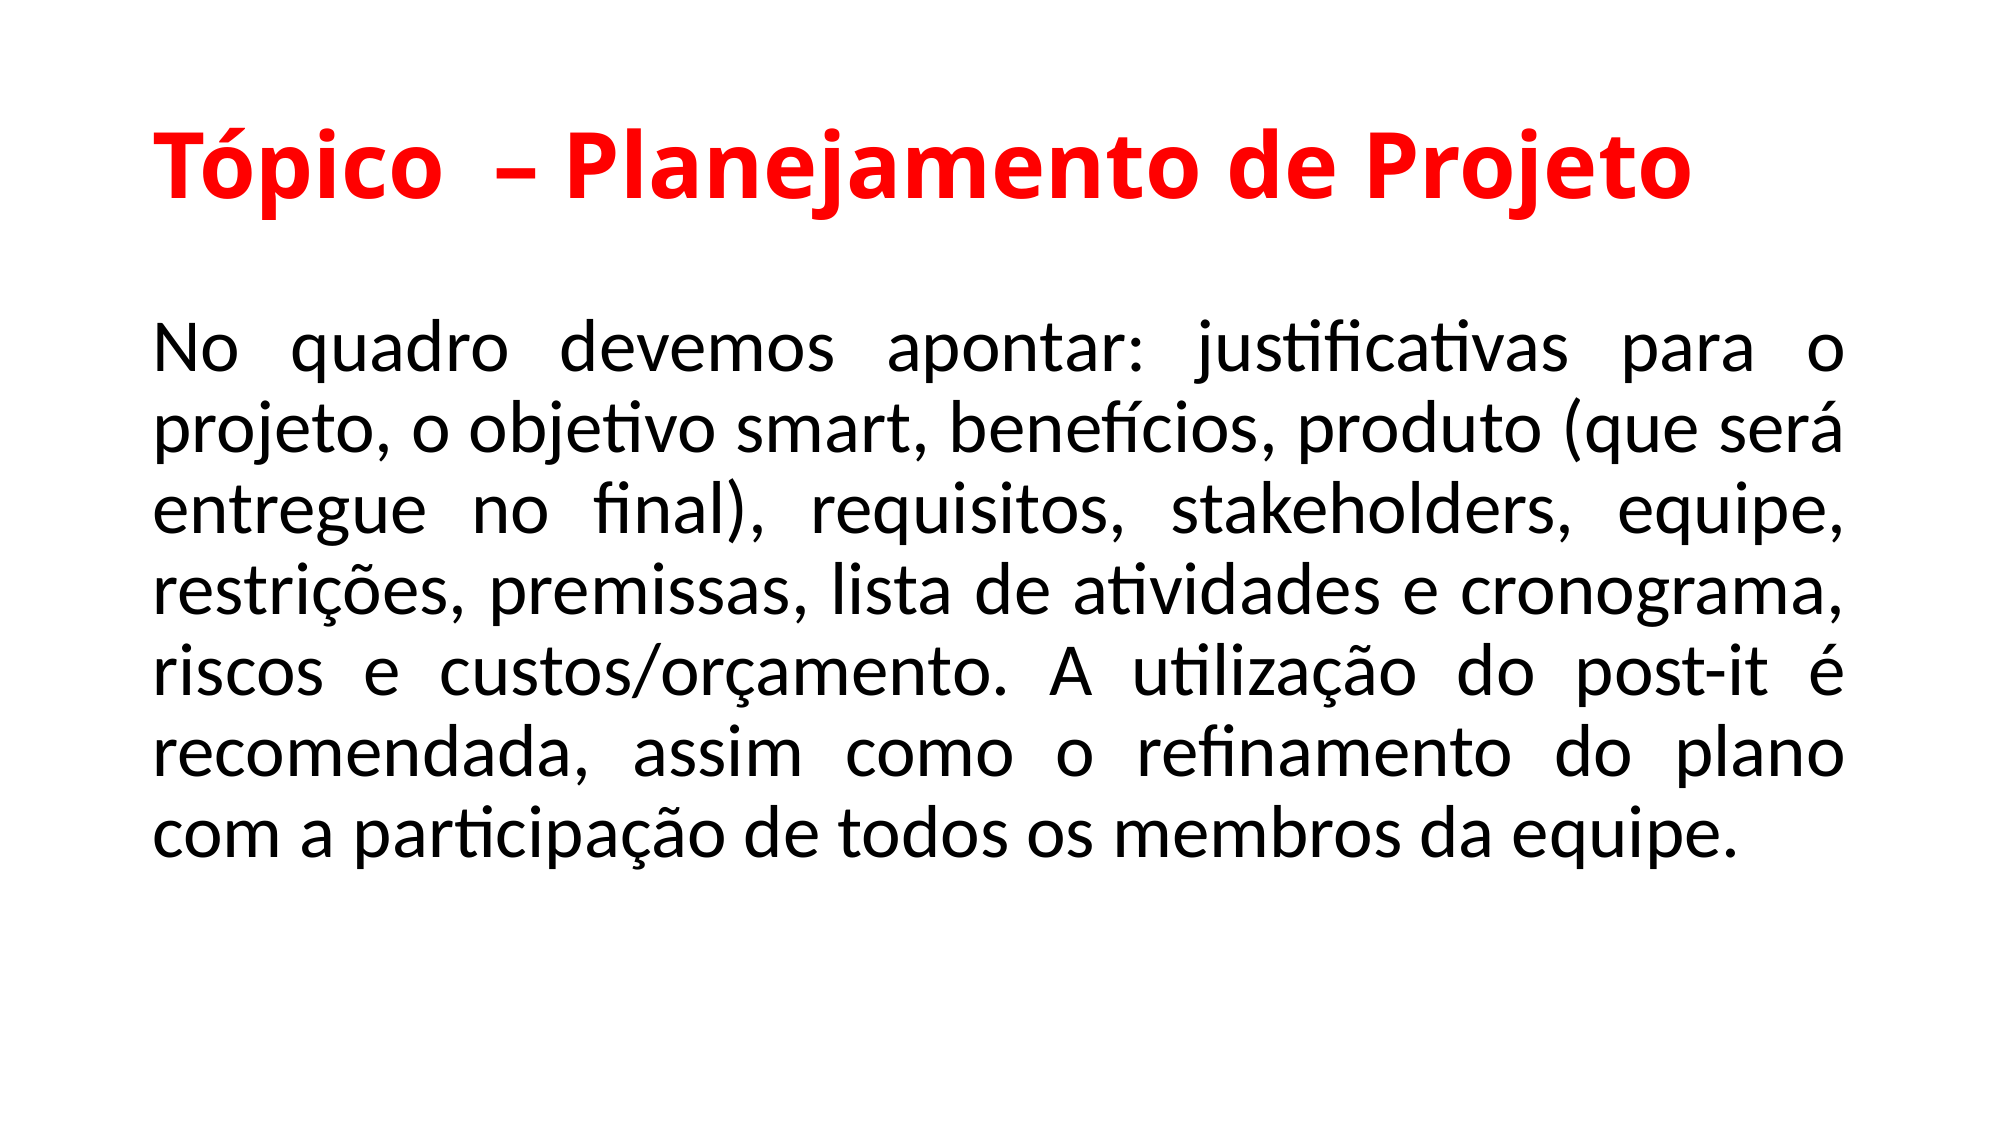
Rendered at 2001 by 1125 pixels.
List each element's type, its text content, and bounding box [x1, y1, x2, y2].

list No quadro devemos apontar: justificativas para o projeto, o objetivo smart, benefícios, produto (que será entregue no final), requisitos, stakeholders, equipe, restrições, premissas, lista de atividades e cronograma, riscos e custos/orçamento. A utilização do post-it é recomendada, assim como o refinamento do plano com a participação de todos os membros da equipe. [137, 299, 1863, 1014]
title Tópico – Planejamento de Projeto [137, 59, 1863, 278]
